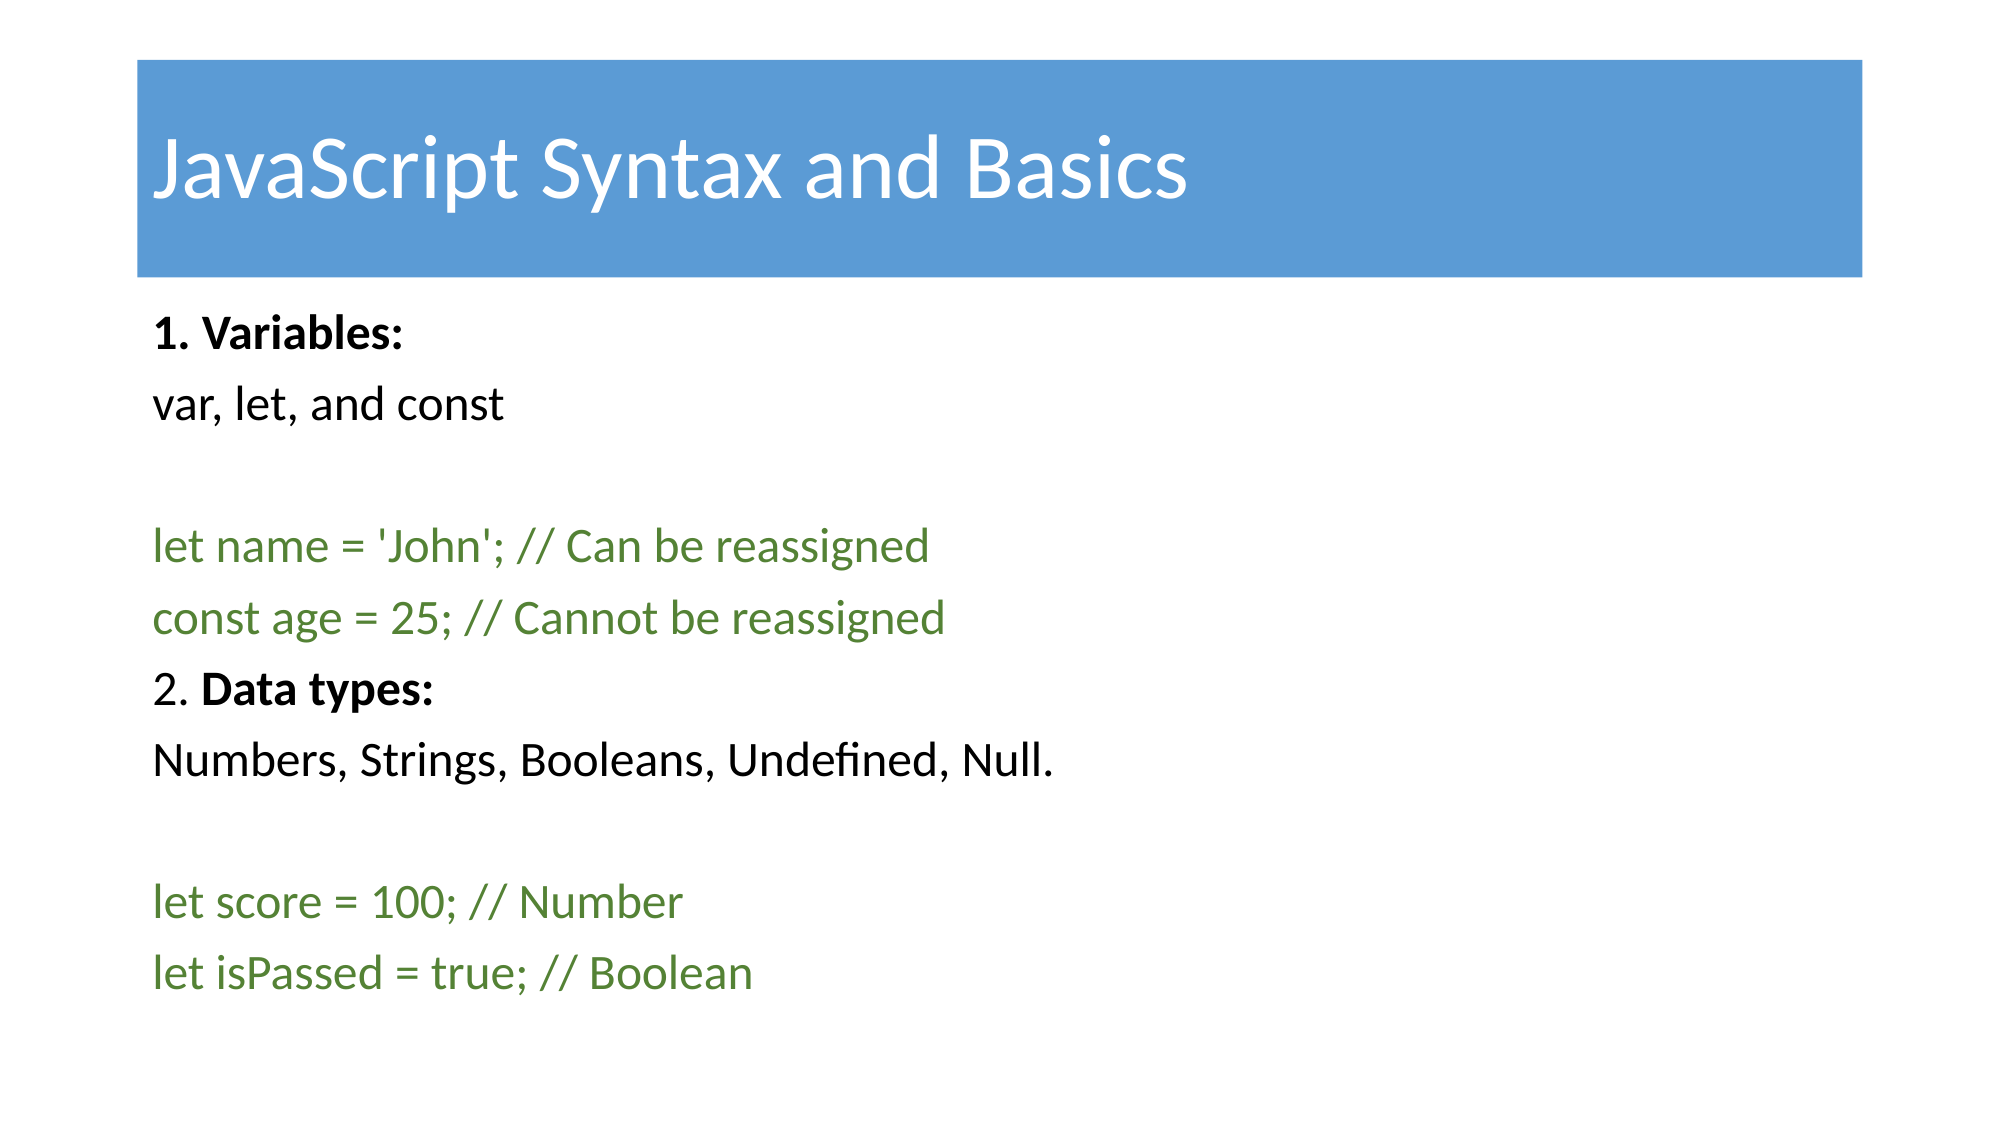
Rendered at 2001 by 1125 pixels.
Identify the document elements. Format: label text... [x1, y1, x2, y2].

list 1. Variables: var, let, and const let name = 'John'; // Can be reassigned const age = 25; // Cannot be reassigned 2. Data types: Numbers, Strings, Booleans, Undefined, Null. let score = 100; // Number let isPassed = true; // Boolean [137, 299, 1863, 1014]
title JavaScript Syntax and Basics [137, 59, 1863, 278]
